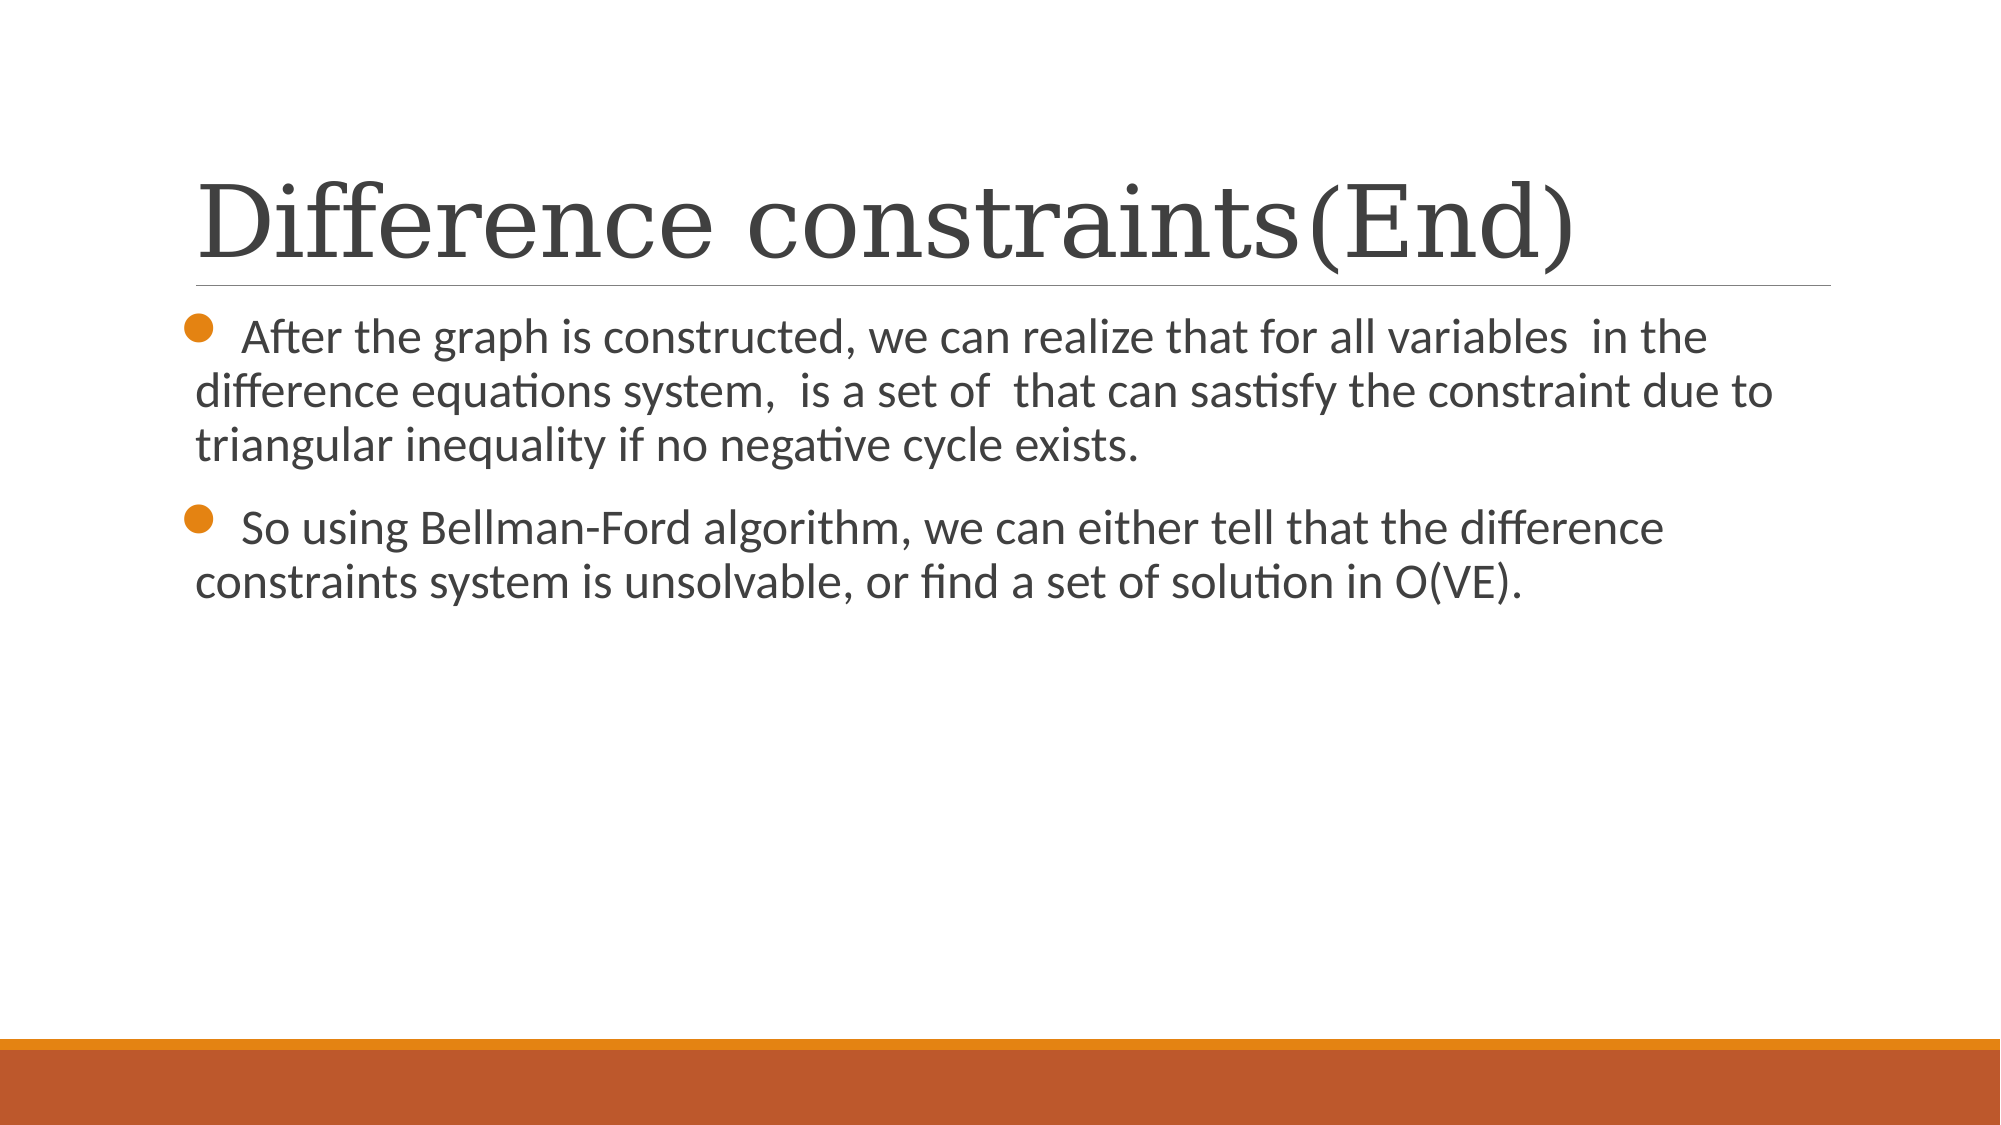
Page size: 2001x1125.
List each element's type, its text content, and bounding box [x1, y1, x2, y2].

title Difference constraints(End) [180, 47, 1830, 285]
